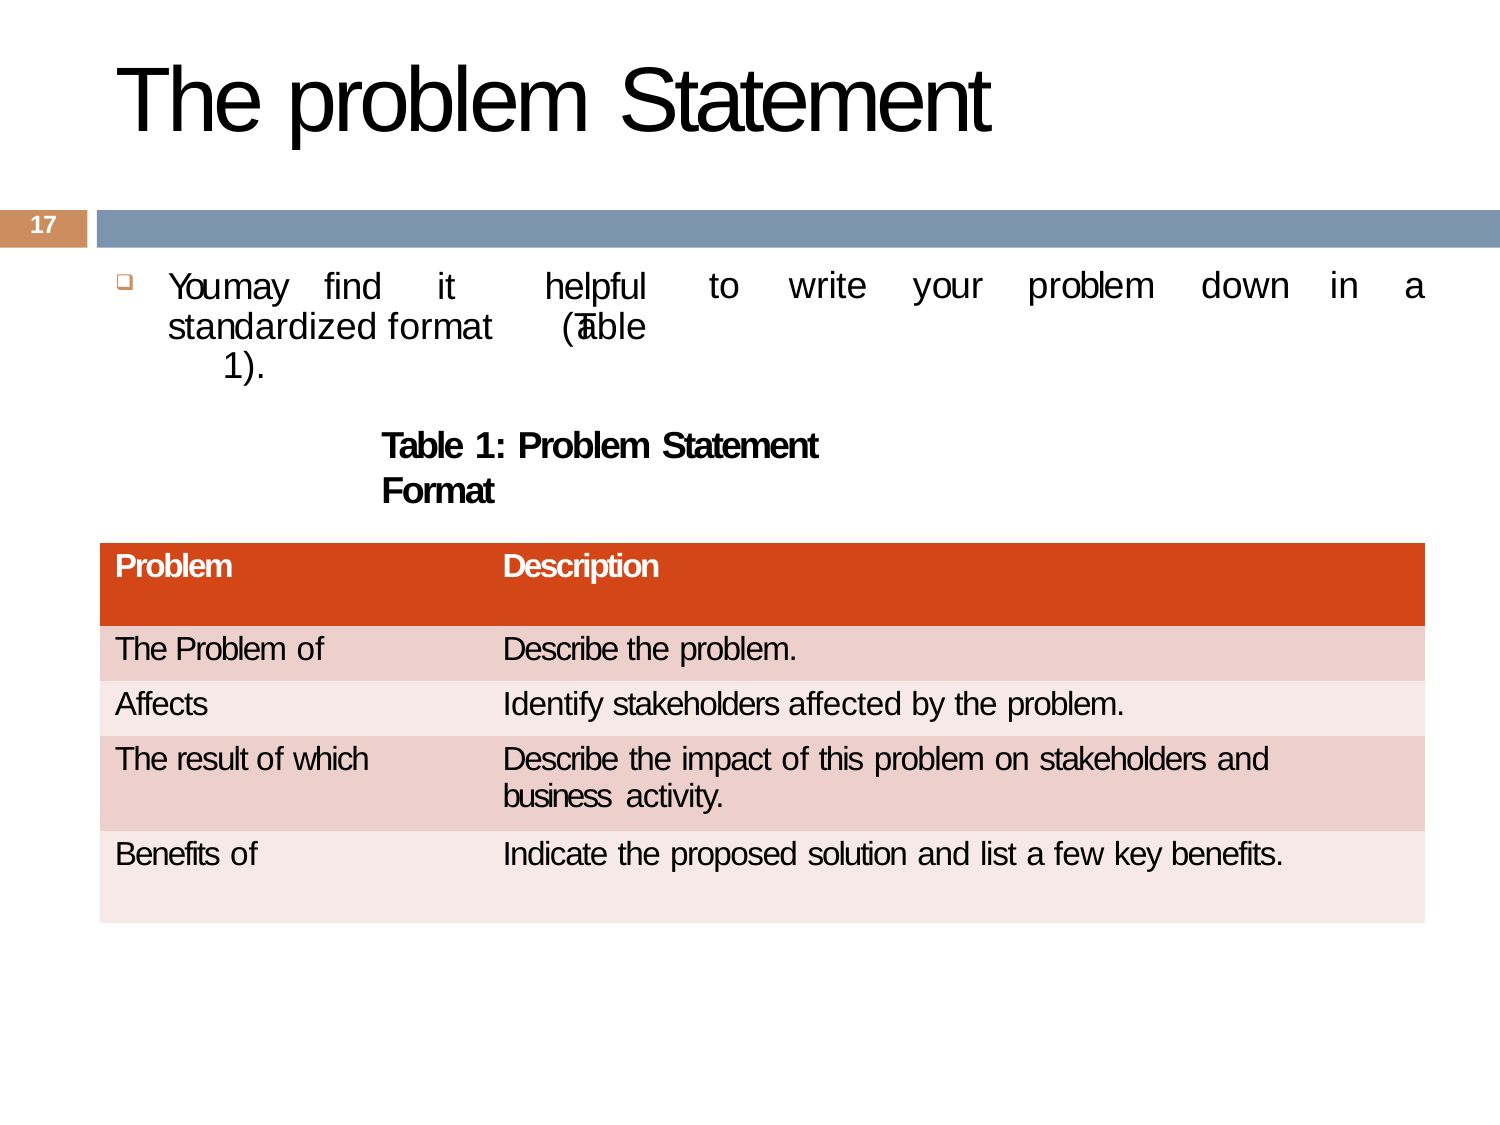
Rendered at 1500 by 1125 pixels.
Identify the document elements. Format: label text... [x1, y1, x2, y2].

table_cell Benefits of [100, 831, 429, 923]
table_cell The result of which [100, 736, 429, 831]
table_cell Describe the impact of this problem on stakeholders and business activity. [429, 736, 1425, 831]
text_box 17 [28, 206, 59, 239]
text_box to write your problem down in a [706, 259, 1426, 307]
title The problem Statement [113, 37, 1188, 228]
table_cell The Problem of [100, 626, 429, 681]
table_cell Describe the problem. [429, 626, 1425, 681]
table_cell Identify stakeholders affected by the problem. [429, 681, 1425, 736]
text_box You may find it helpful standardized format (T able 1). [113, 259, 674, 387]
table_cell Affects [100, 681, 429, 736]
table_header Description [429, 543, 1425, 626]
table_cell Indicate the proposed solution and list a few key benefits. [429, 831, 1425, 923]
table_header Problem [100, 543, 429, 626]
text_box Table 1: Problem Statement Format [379, 418, 920, 511]
